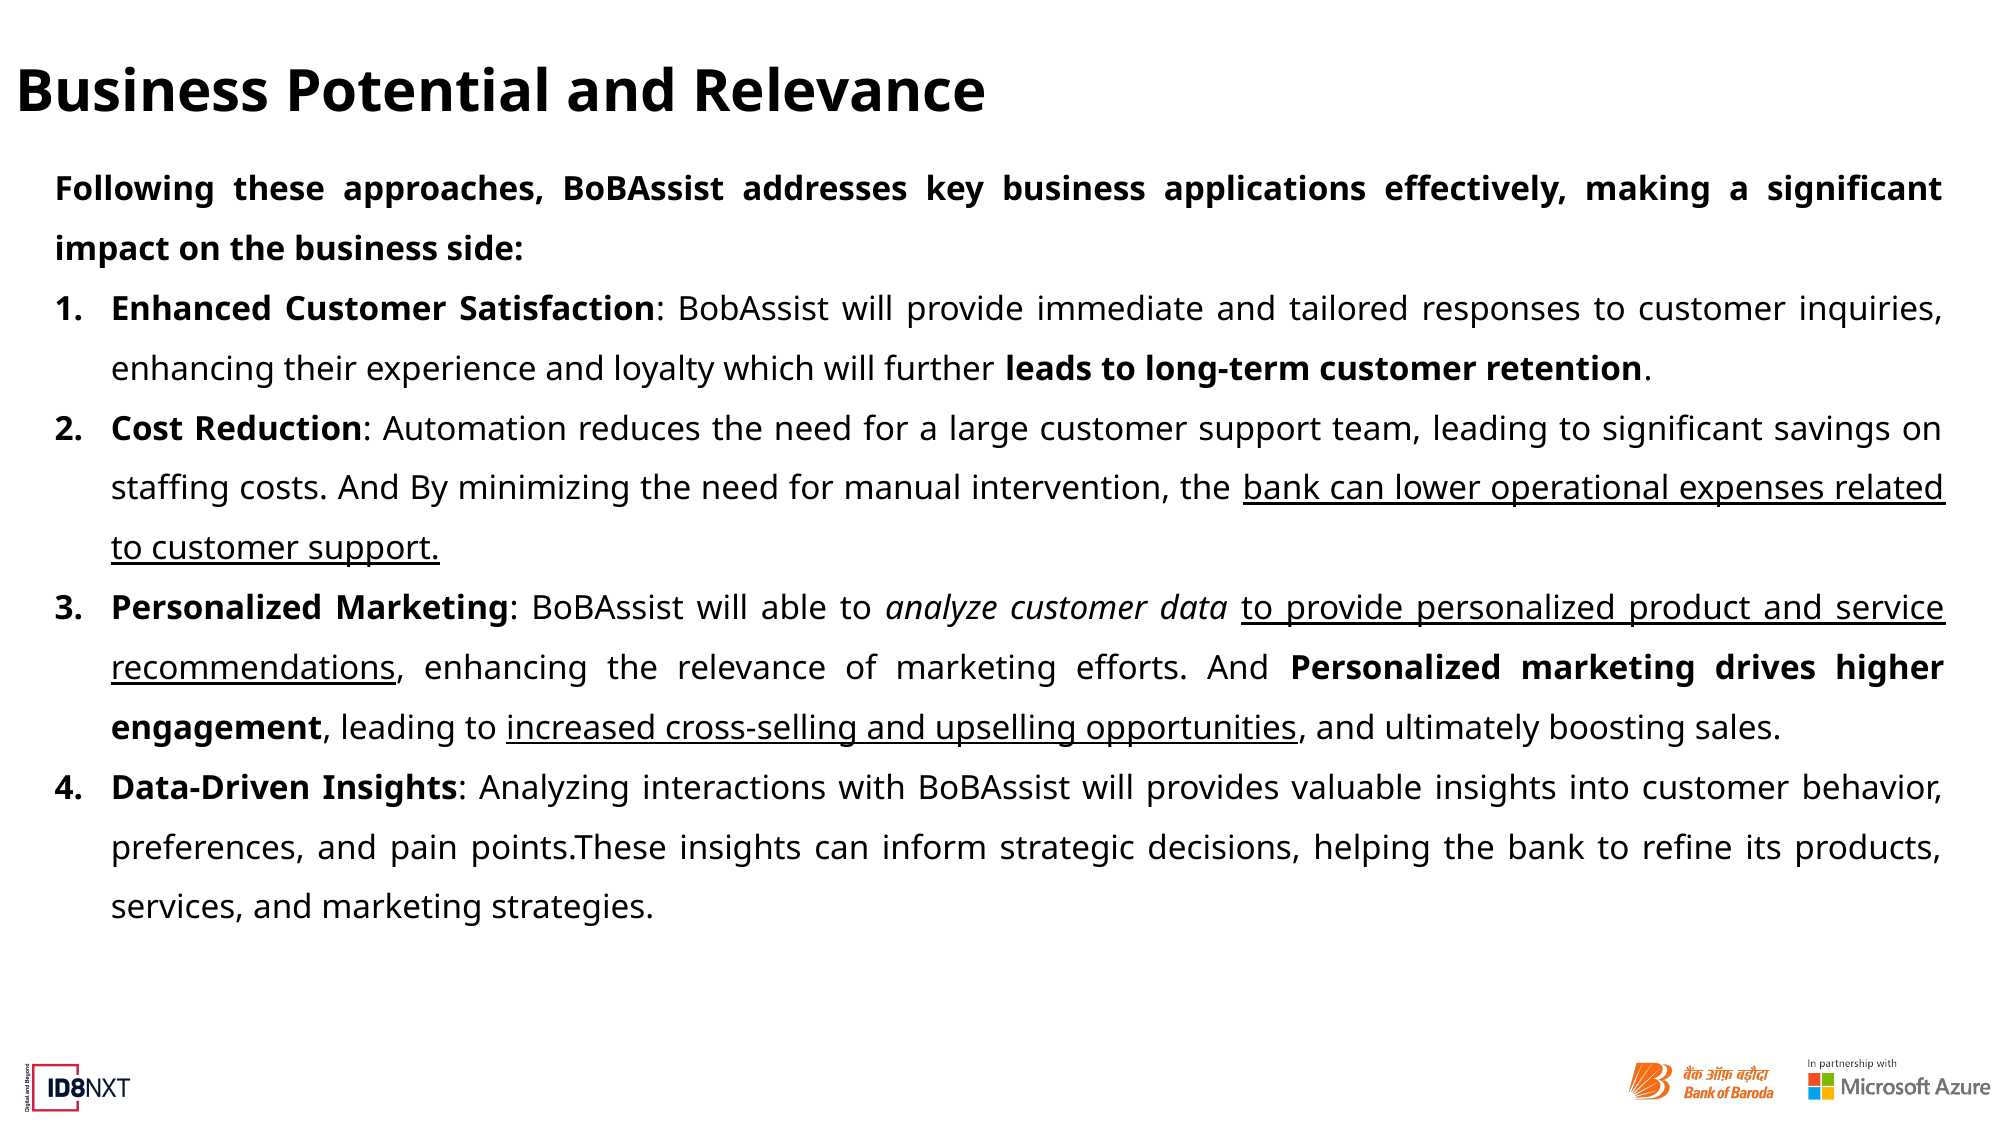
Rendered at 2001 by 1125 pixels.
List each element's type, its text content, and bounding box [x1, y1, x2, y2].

picture [1628, 1041, 1776, 1125]
picture [17, 1052, 138, 1123]
title Business Potential and Relevance [0, 37, 1440, 133]
text_box Following these approaches, BoBAssist addresses key business applications effectively, making a significant impact on the business side: Enhanced Customer Satisfaction: BobAssist will provide immediate and tailored responses to customer inquiries, enhancing their experience and loyalty which will further leads to long-term customer retention. Cost Reduction: Automation reduces the need for a large customer support team, leading to significant savings on staffing costs. And By minimizing the need for manual intervention, the bank can lower operational expenses related to customer support. Personalized Marketing: BoBAssist will able to analyze customer data to provide personalized product and service recommendations, enhancing the relevance of marketing efforts. And Personalized marketing drives higher engagement, leading to increased cross-selling and upselling opportunities, and ultimately boosting sales. Data-Driven Insights: Analyzing interactions with BoBAssist will provides valuable insights into customer behavior, preferences, and pain points.These insights can inform strategic decisions, helping the bank to refine its products, services, and marketing strategies. [39, 132, 1961, 997]
picture [1806, 1057, 1992, 1102]
